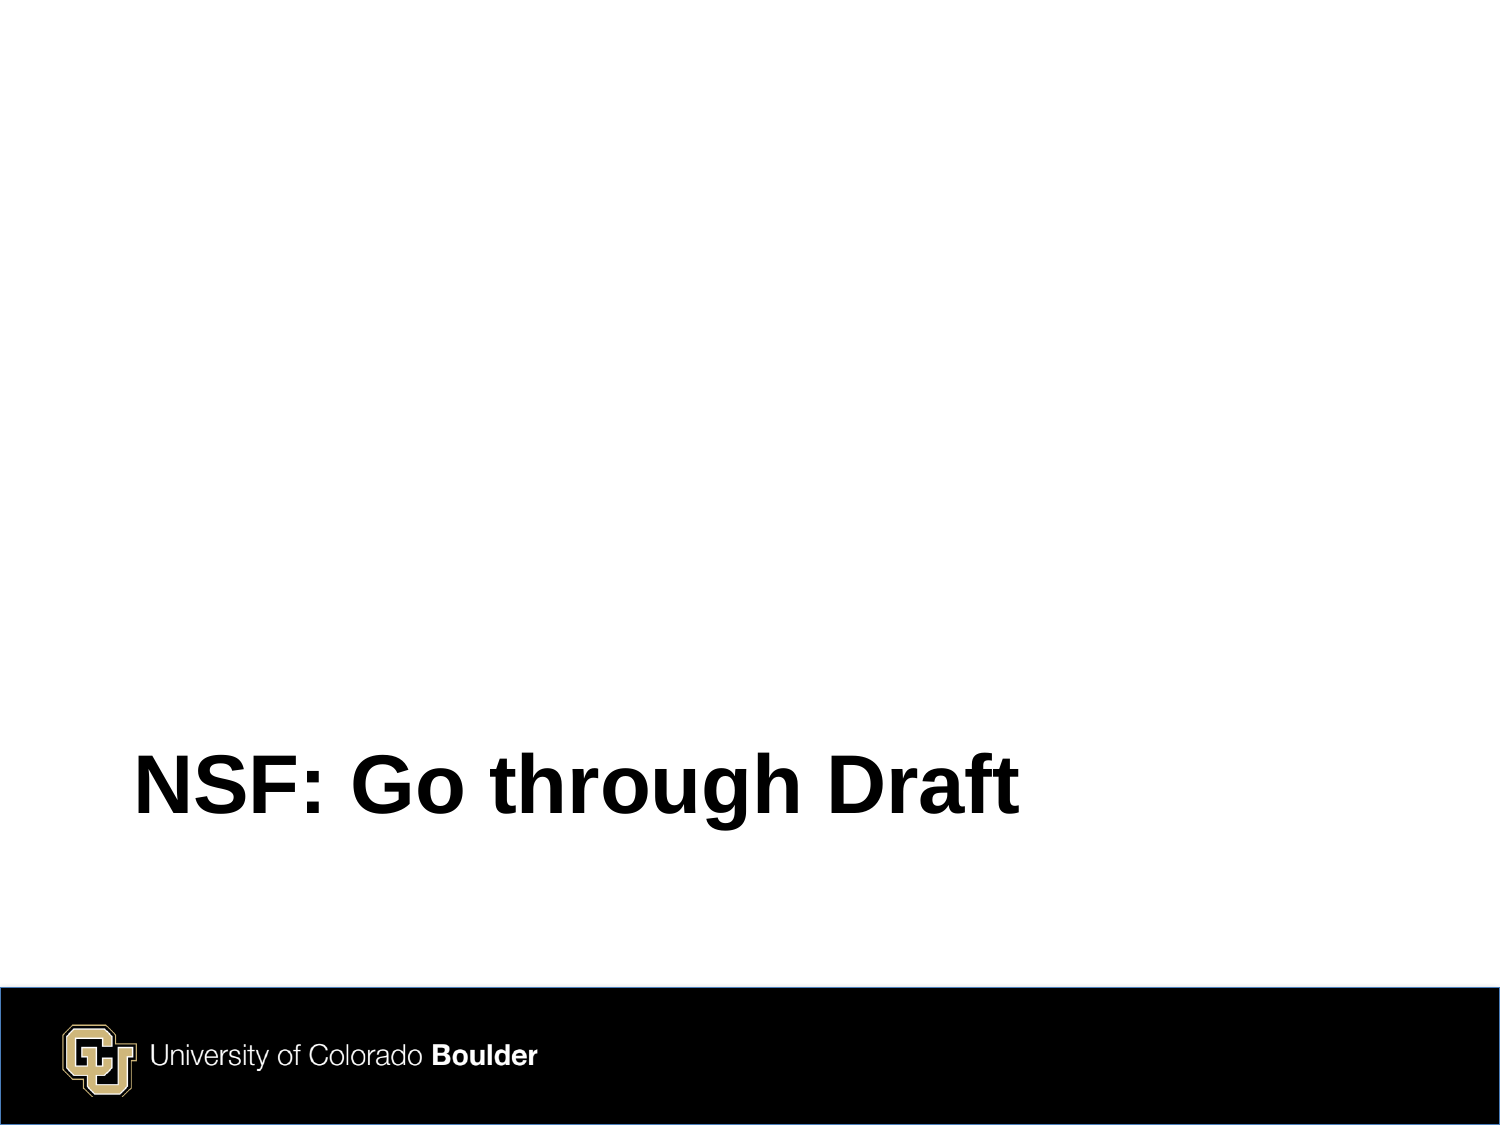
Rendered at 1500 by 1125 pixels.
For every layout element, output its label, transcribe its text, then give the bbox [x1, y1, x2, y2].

title NSF: Go through Draft [118, 722, 1394, 947]
